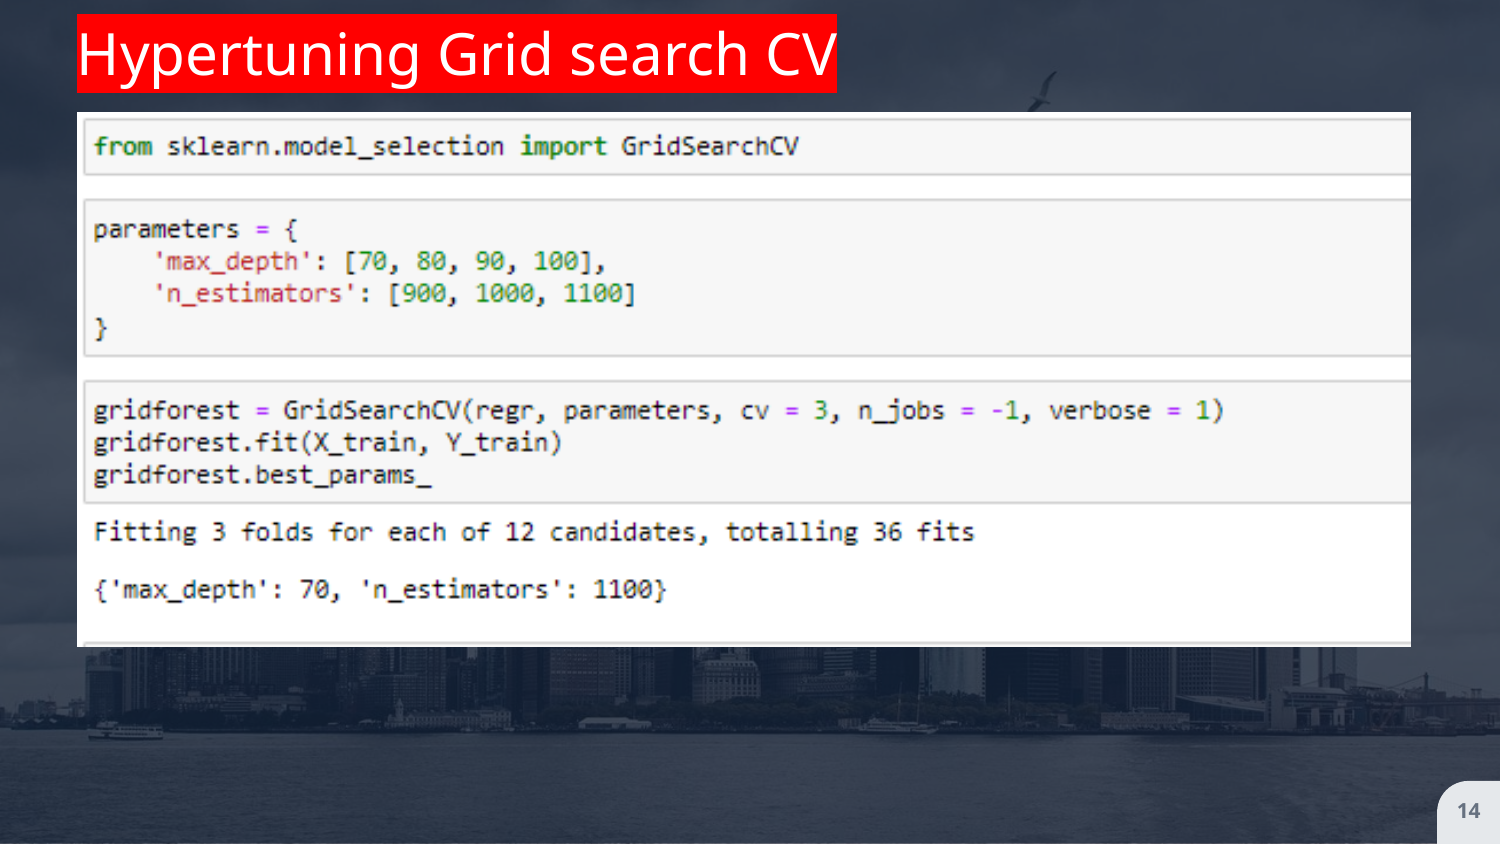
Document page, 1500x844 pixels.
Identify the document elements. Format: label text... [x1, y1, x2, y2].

slide_number ‹#› [1437, 780, 1500, 844]
picture [77, 112, 1411, 647]
text_box Hypertuning Grid search CV [33, 9, 1090, 95]
